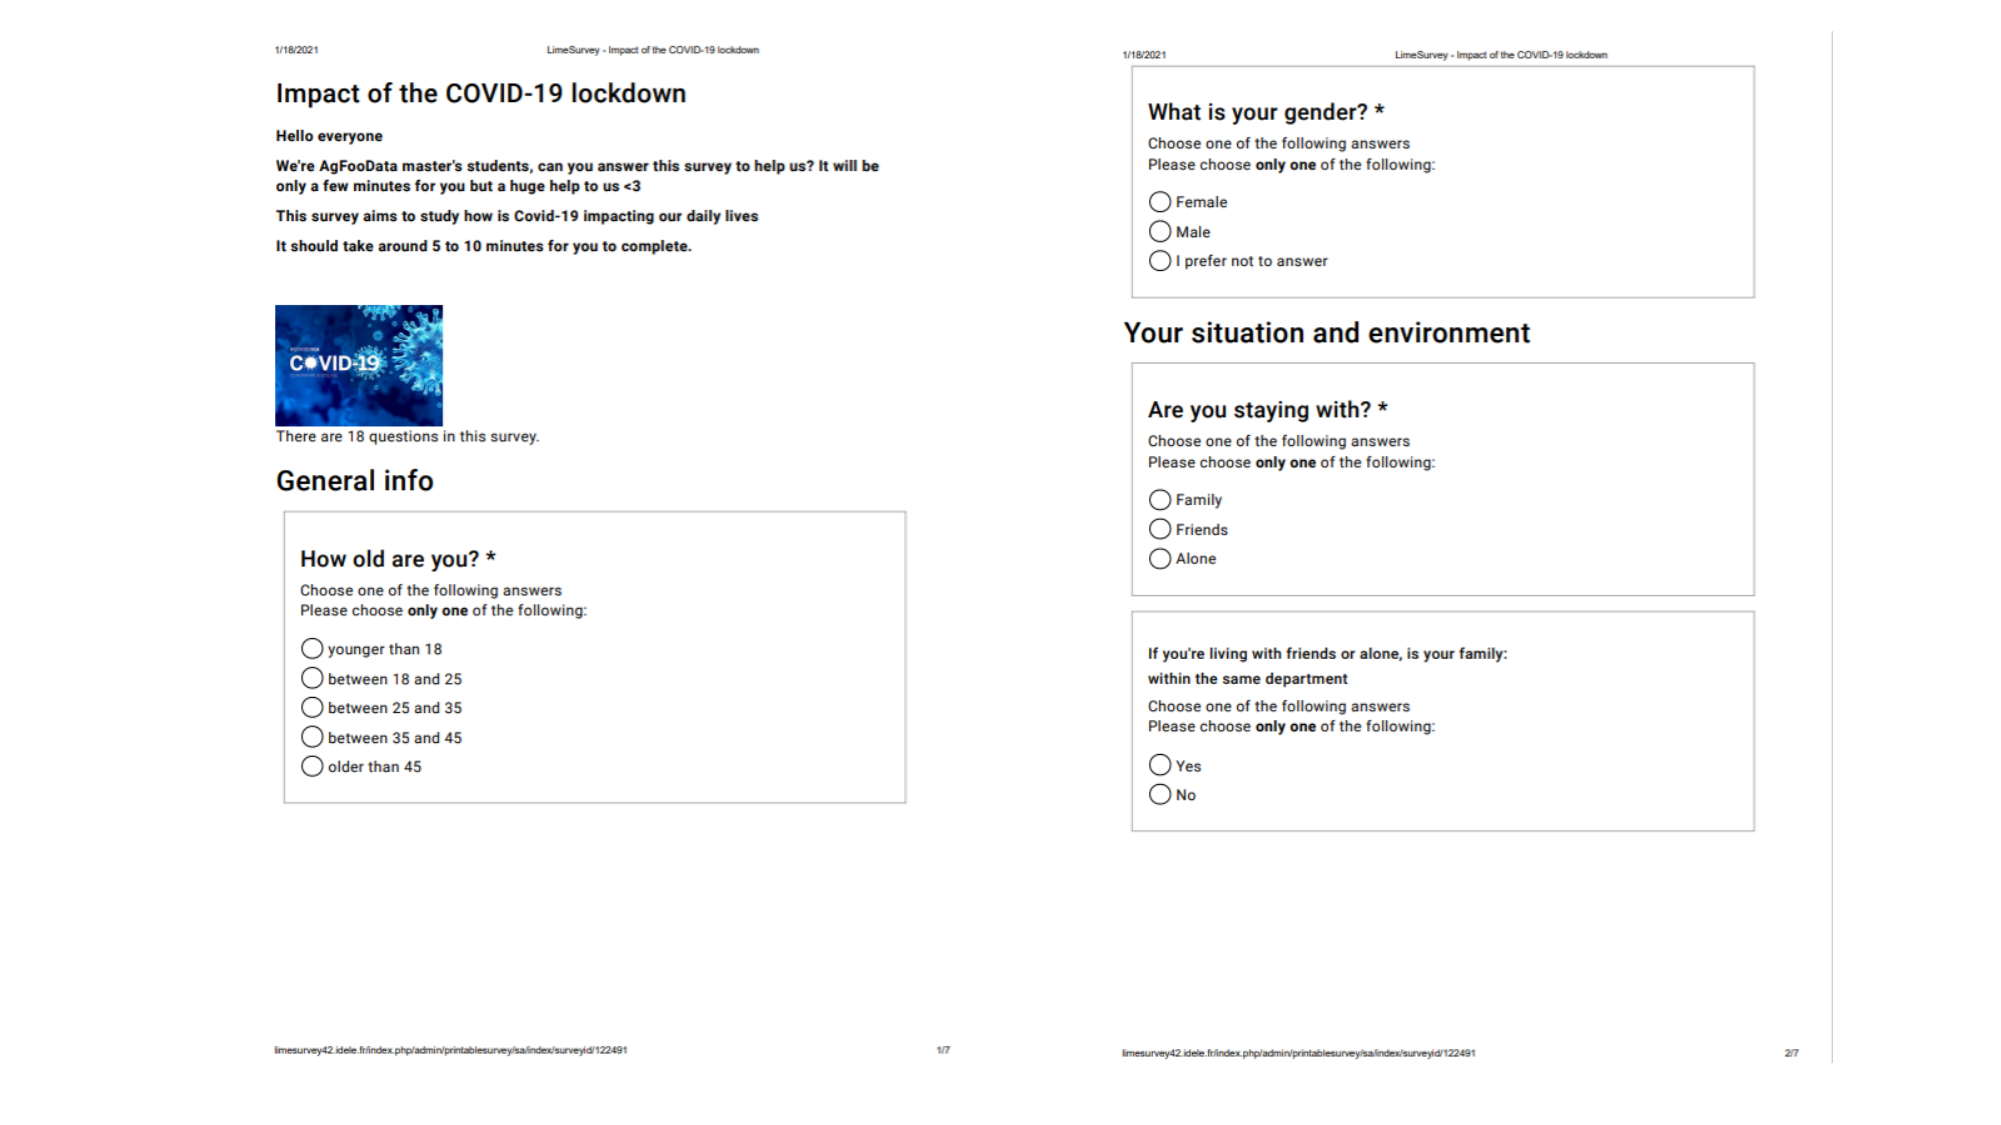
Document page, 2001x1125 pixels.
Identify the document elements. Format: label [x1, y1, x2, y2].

picture [244, 31, 984, 1070]
picture [1093, 31, 1833, 1063]
